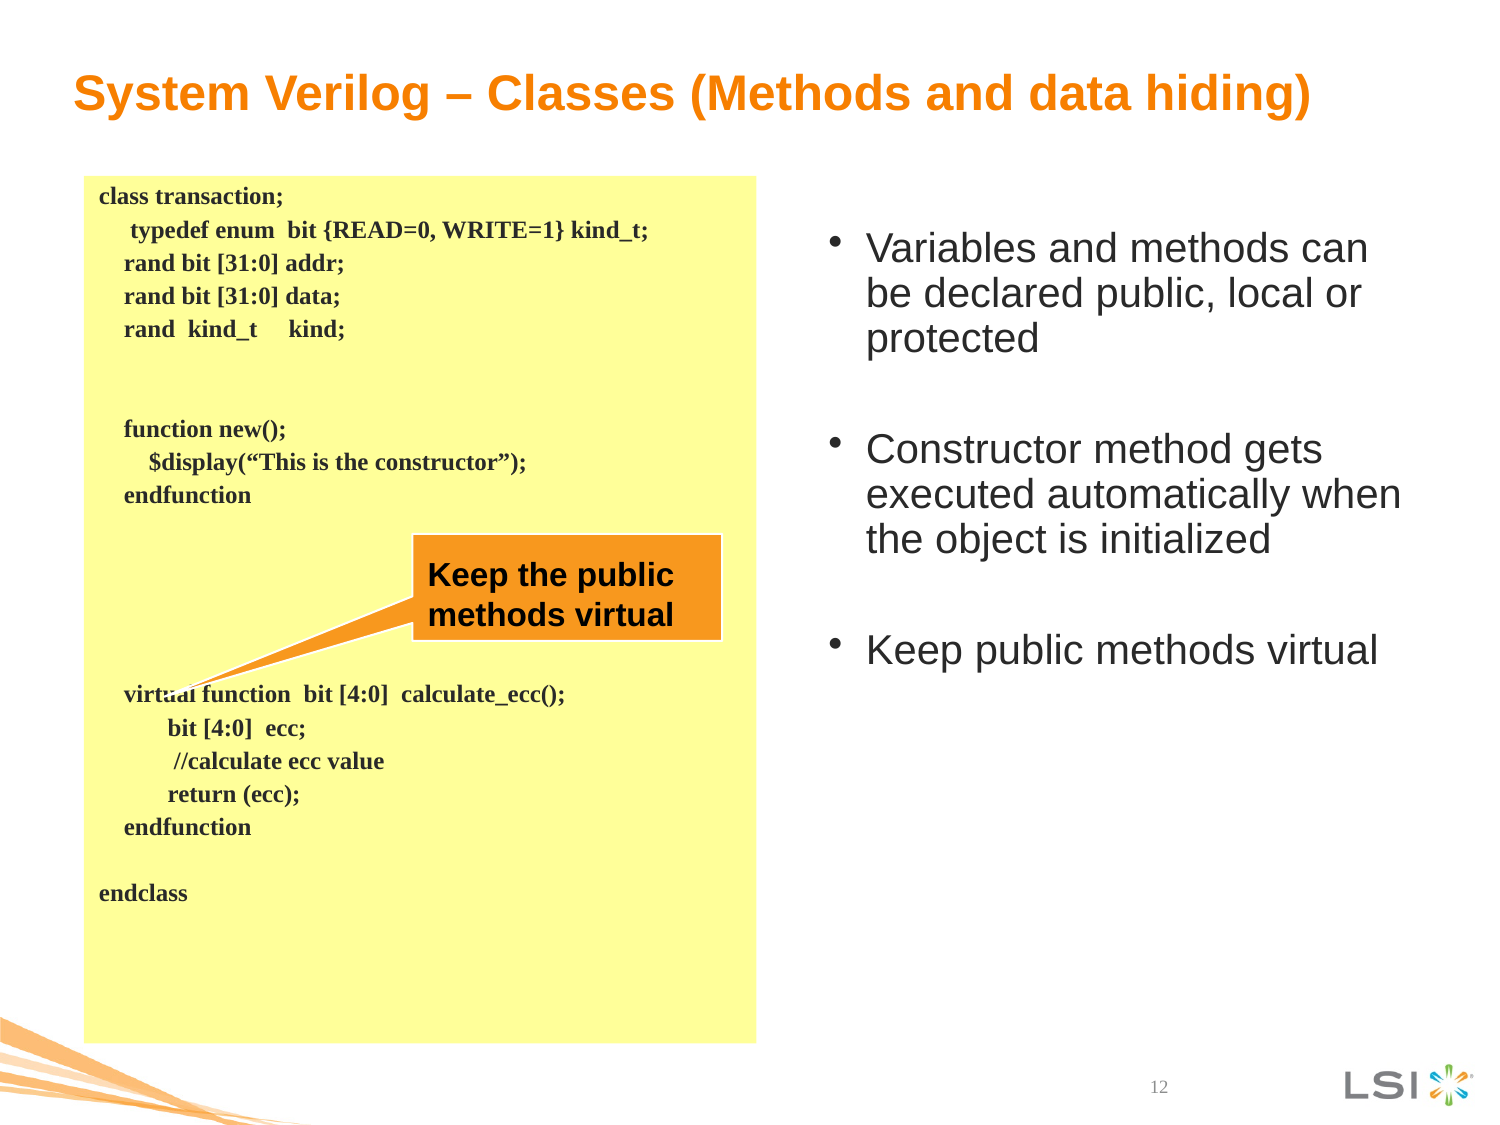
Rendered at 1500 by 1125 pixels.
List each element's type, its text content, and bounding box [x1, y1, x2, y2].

title System Verilog – Classes (Methods and data hiding) [57, 52, 1426, 184]
text_box Keep the public methods virtual [164, 533, 723, 697]
picture [1343, 1062, 1475, 1108]
picture [0, 1017, 311, 1125]
text_box class transaction; typedef enum bit {READ=0, WRITE=1} kind_t; rand bit [31:0] addr; rand bit [31:0] data; rand kind_t kind; function new(); $display(“This is the constructor”); endfunction virtual function bit [4:0] calculate_ecc(); bit [4:0] ecc; //calculate ecc value return (ecc); endfunction endclass [83, 175, 757, 1044]
list Variables and methods can be declared public, local or protected Constructor method gets executed automatically when the object is initialized Keep public methods virtual [813, 158, 1426, 978]
